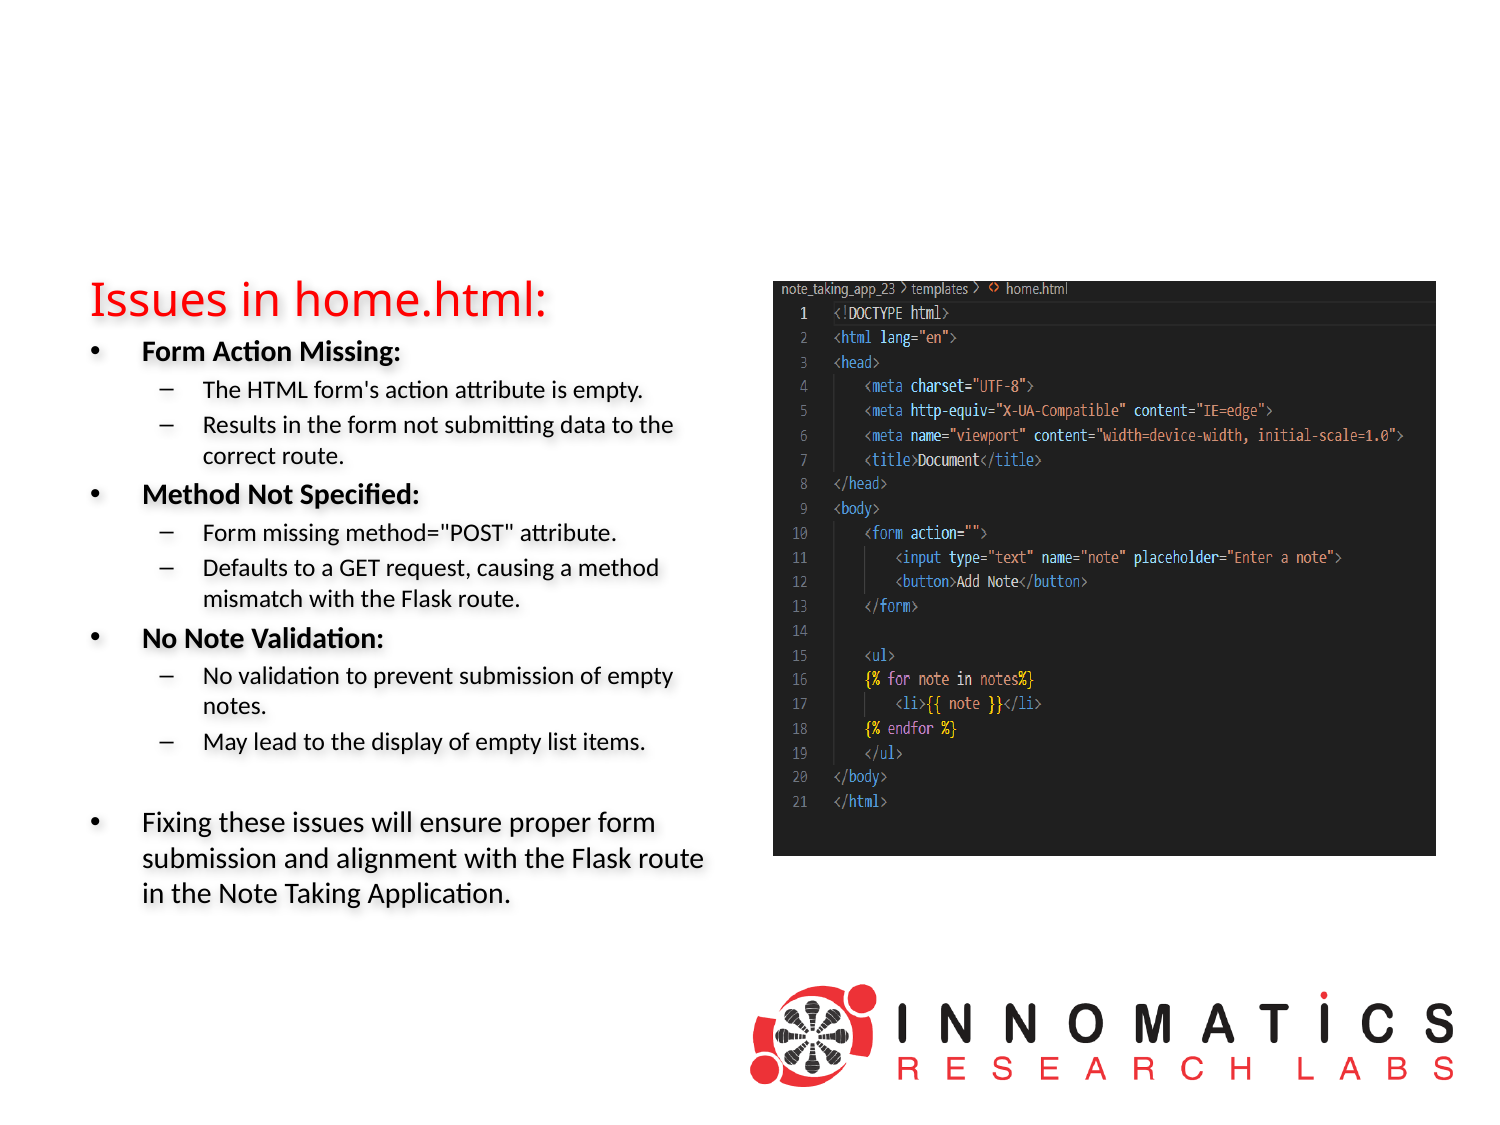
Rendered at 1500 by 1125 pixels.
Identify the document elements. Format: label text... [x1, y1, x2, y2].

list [773, 280, 1437, 856]
list Issues in home.html: Form Action Missing: The HTML form's action attribute is empty. Results in the form not submitting data to the correct route. Method Not Specified: Form missing method="POST" attribute. Defaults to a GET request, causing a method mismatch with the Flask route. No Note Validation: No validation to prevent submission of empty notes. May lead to the display of empty list items. Fixing these issues will ensure proper form submission and alignment with the Flask route in the Note Taking Application. [75, 262, 738, 1005]
picture [749, 984, 1454, 1087]
